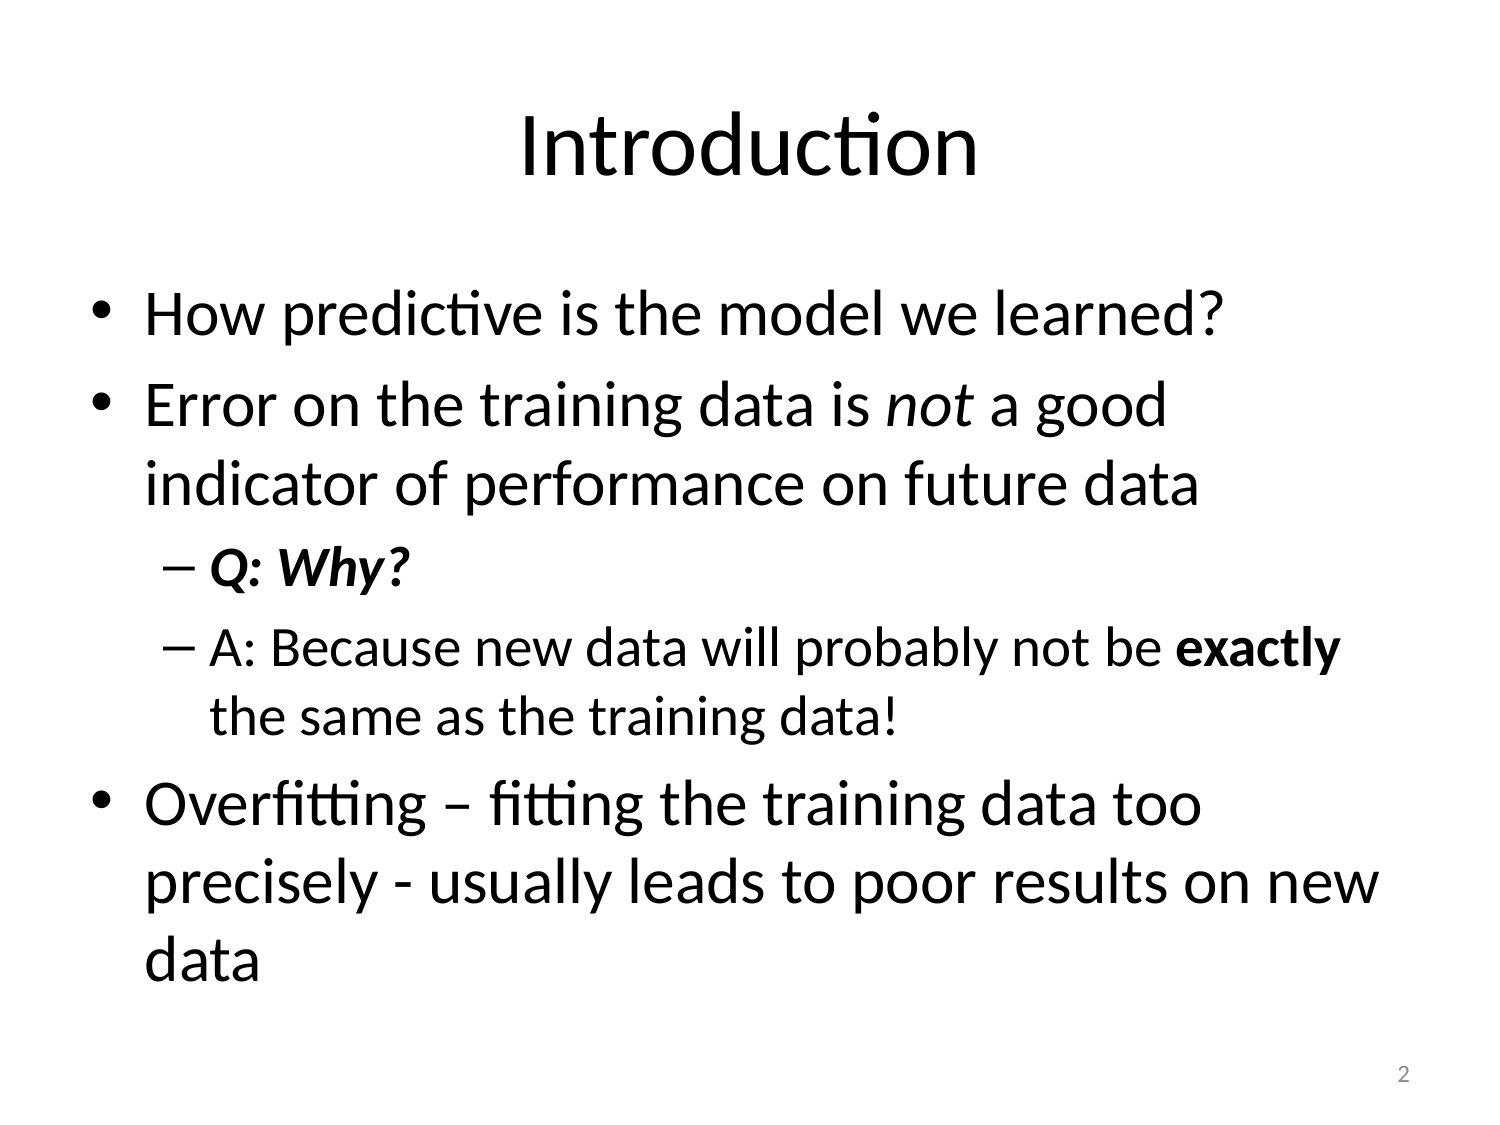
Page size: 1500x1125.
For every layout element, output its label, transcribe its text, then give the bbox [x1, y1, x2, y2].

slide_number 2 [1074, 1042, 1425, 1103]
title Introduction [75, 45, 1425, 233]
list How predictive is the model we learned? Error on the training data is not a good indicator of performance on future data Q: Why? A: Because new data will probably not be exactly the same as the training data! Overfitting – fitting the training data too precisely - usually leads to poor results on new data [75, 262, 1425, 1005]
